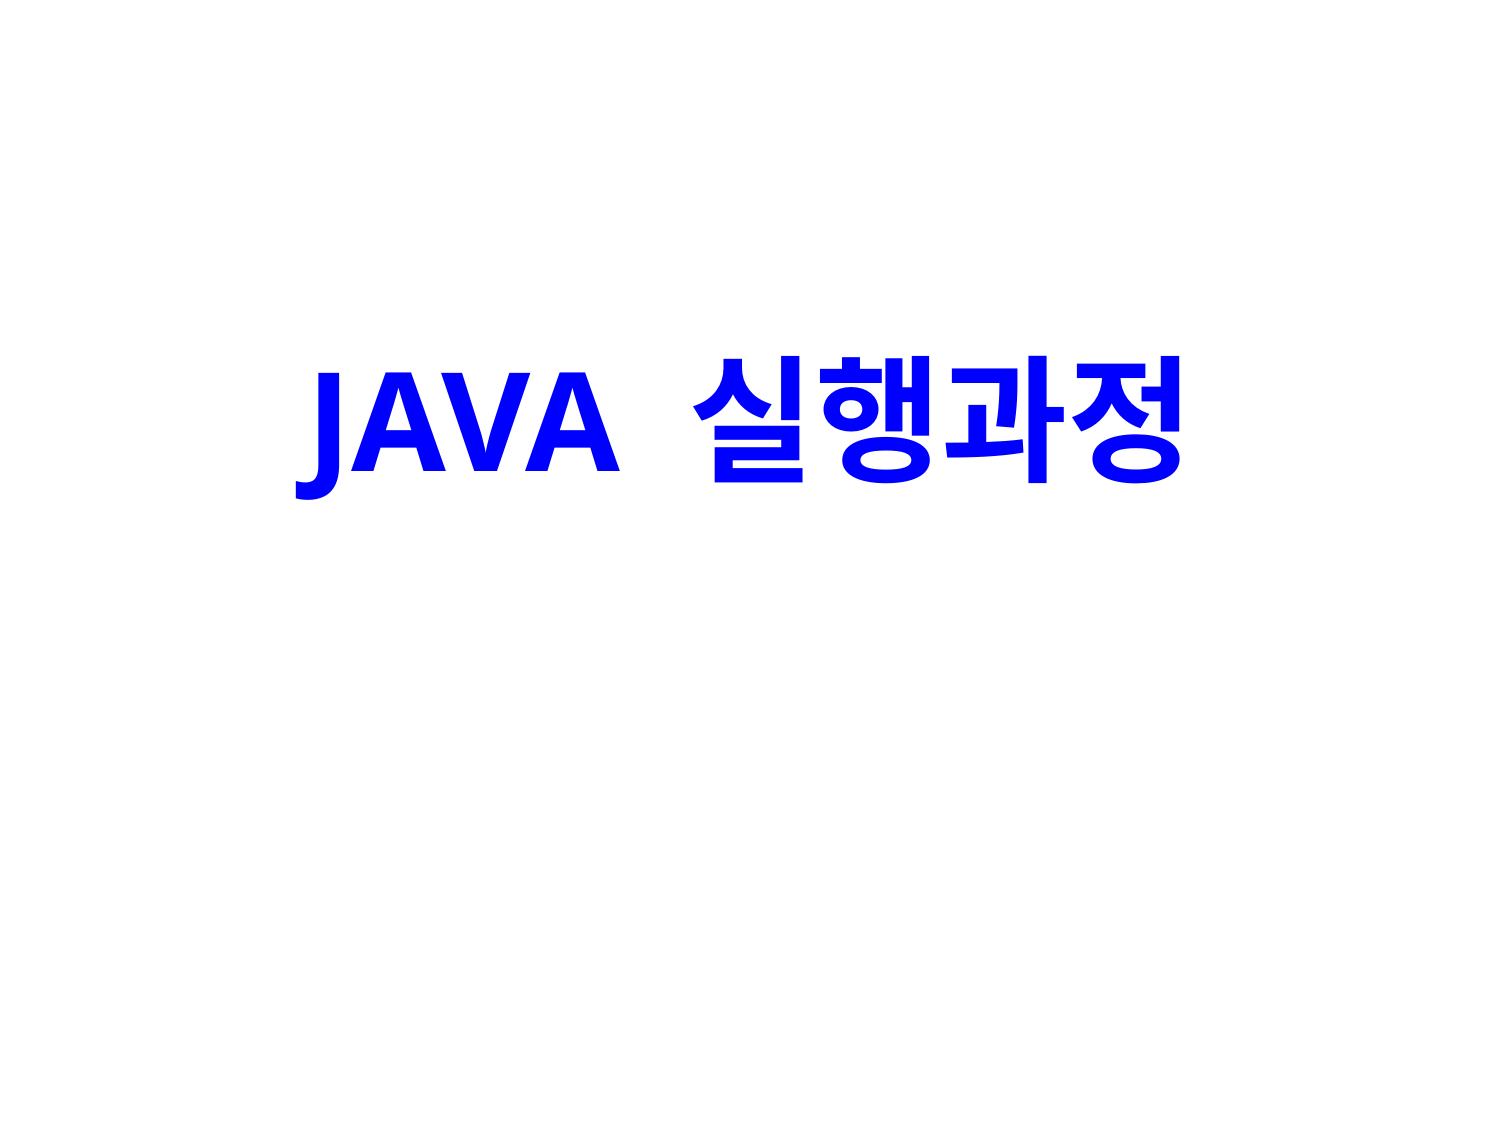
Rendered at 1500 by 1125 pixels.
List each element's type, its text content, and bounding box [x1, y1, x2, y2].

text_box JAVA 실행과정 [147, 326, 1282, 506]
